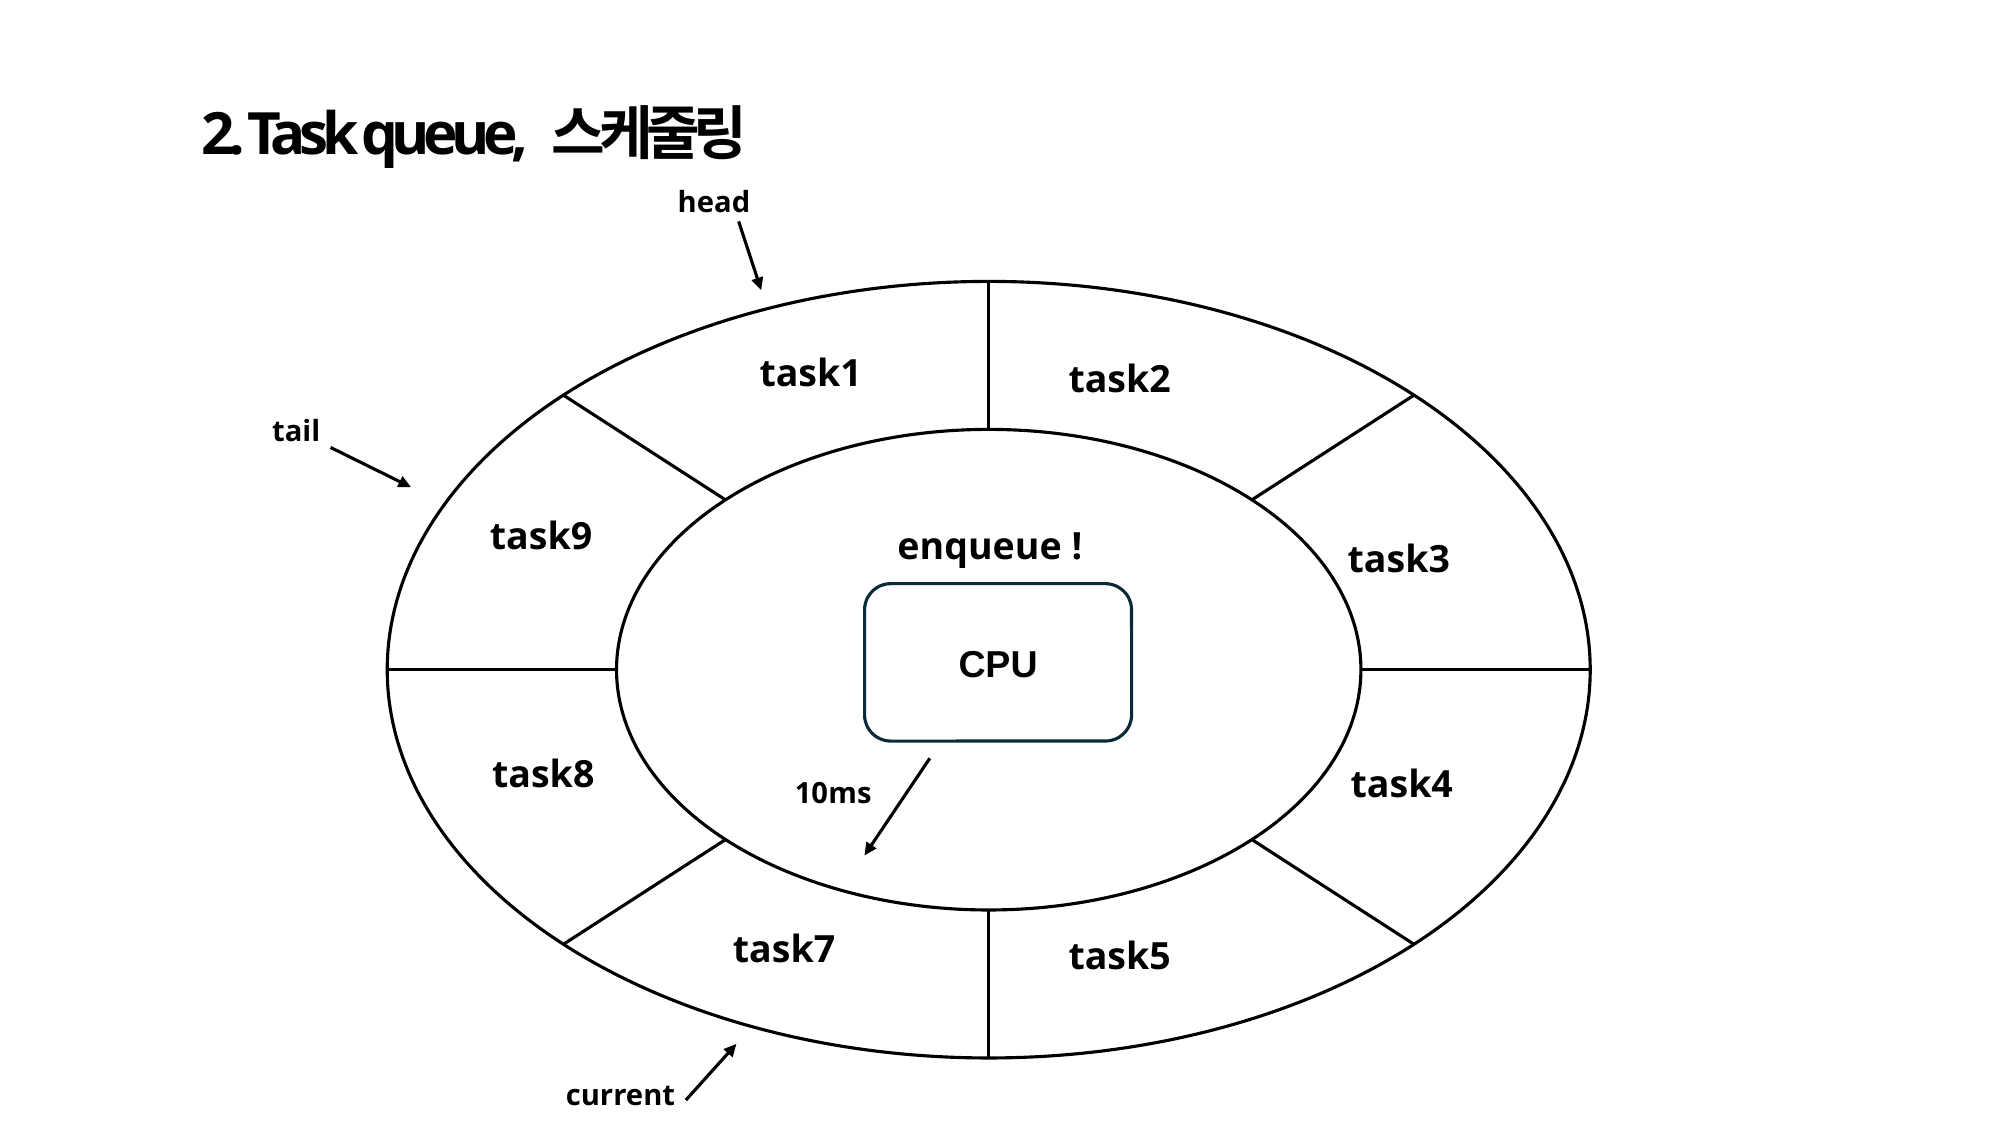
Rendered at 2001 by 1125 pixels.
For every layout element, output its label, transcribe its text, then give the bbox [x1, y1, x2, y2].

text_box 2. Task queue, 스케줄링 [186, 88, 762, 174]
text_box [256, 175, 1591, 1124]
